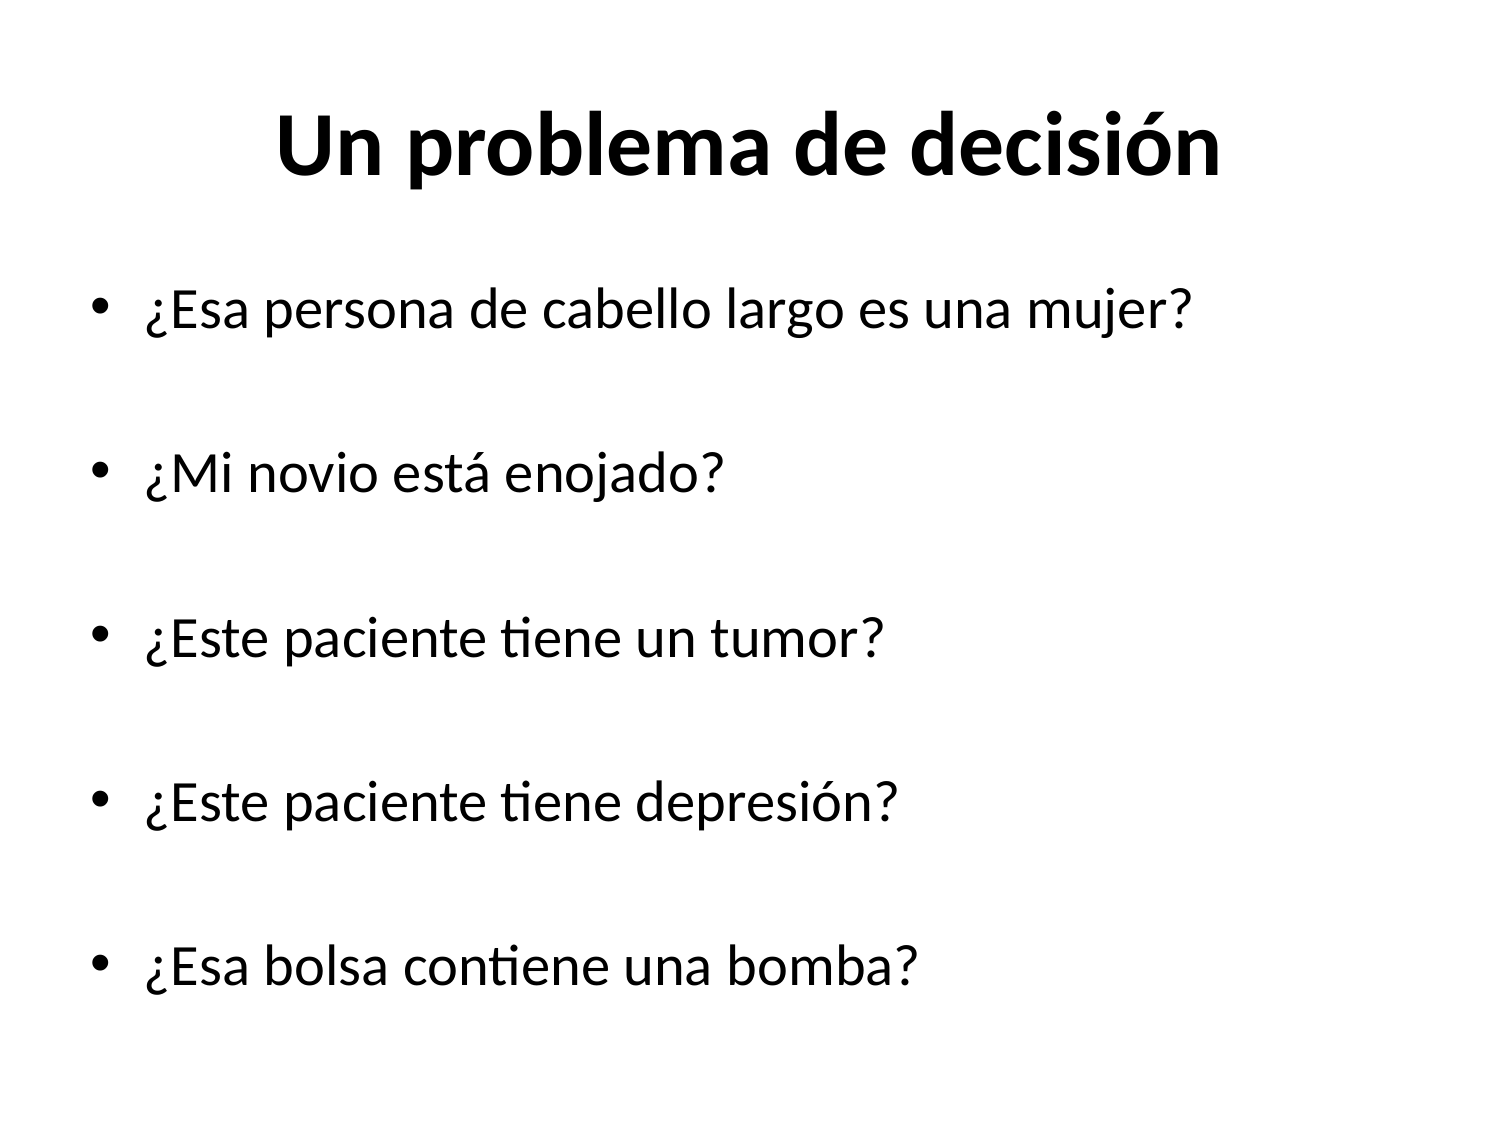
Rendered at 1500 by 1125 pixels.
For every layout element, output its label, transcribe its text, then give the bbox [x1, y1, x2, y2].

list ¿Esa persona de cabello largo es una mujer? ¿Mi novio está enojado? ¿Este paciente tiene un tumor? ¿Este paciente tiene depresión? ¿Esa bolsa contiene una bomba? [75, 262, 1425, 1005]
title Un problema de decisión [75, 45, 1425, 233]
